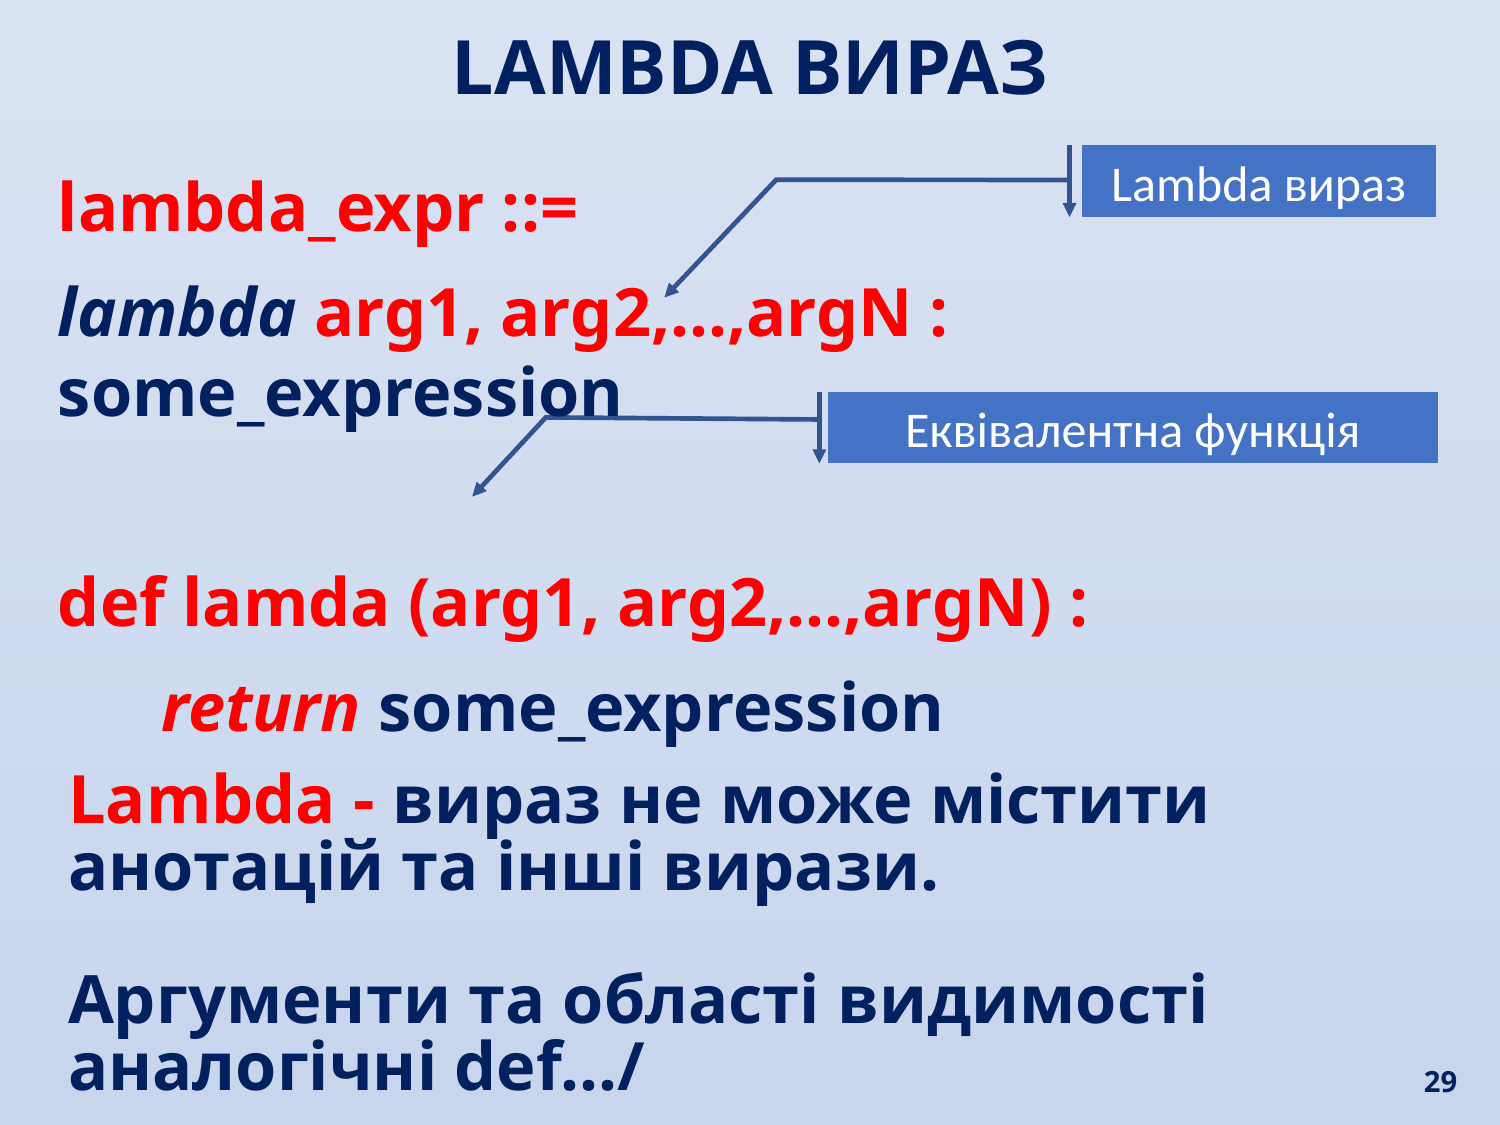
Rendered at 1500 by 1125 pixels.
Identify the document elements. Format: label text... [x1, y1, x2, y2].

text_box LAMBDA ВИРАЗ [17, 12, 1483, 118]
text_box Lambda - вираз не може містити анотацій та інші вирази. Аргументи та області видимості аналогічні def…/ [53, 762, 1483, 1111]
text_box lambda_expr ::= lambda arg1, arg2,…,argN : some_expression def lamda (arg1, arg2,…,argN) : return some_expression [42, 157, 1473, 752]
text_box Lambda вираз [1082, 145, 1436, 157]
